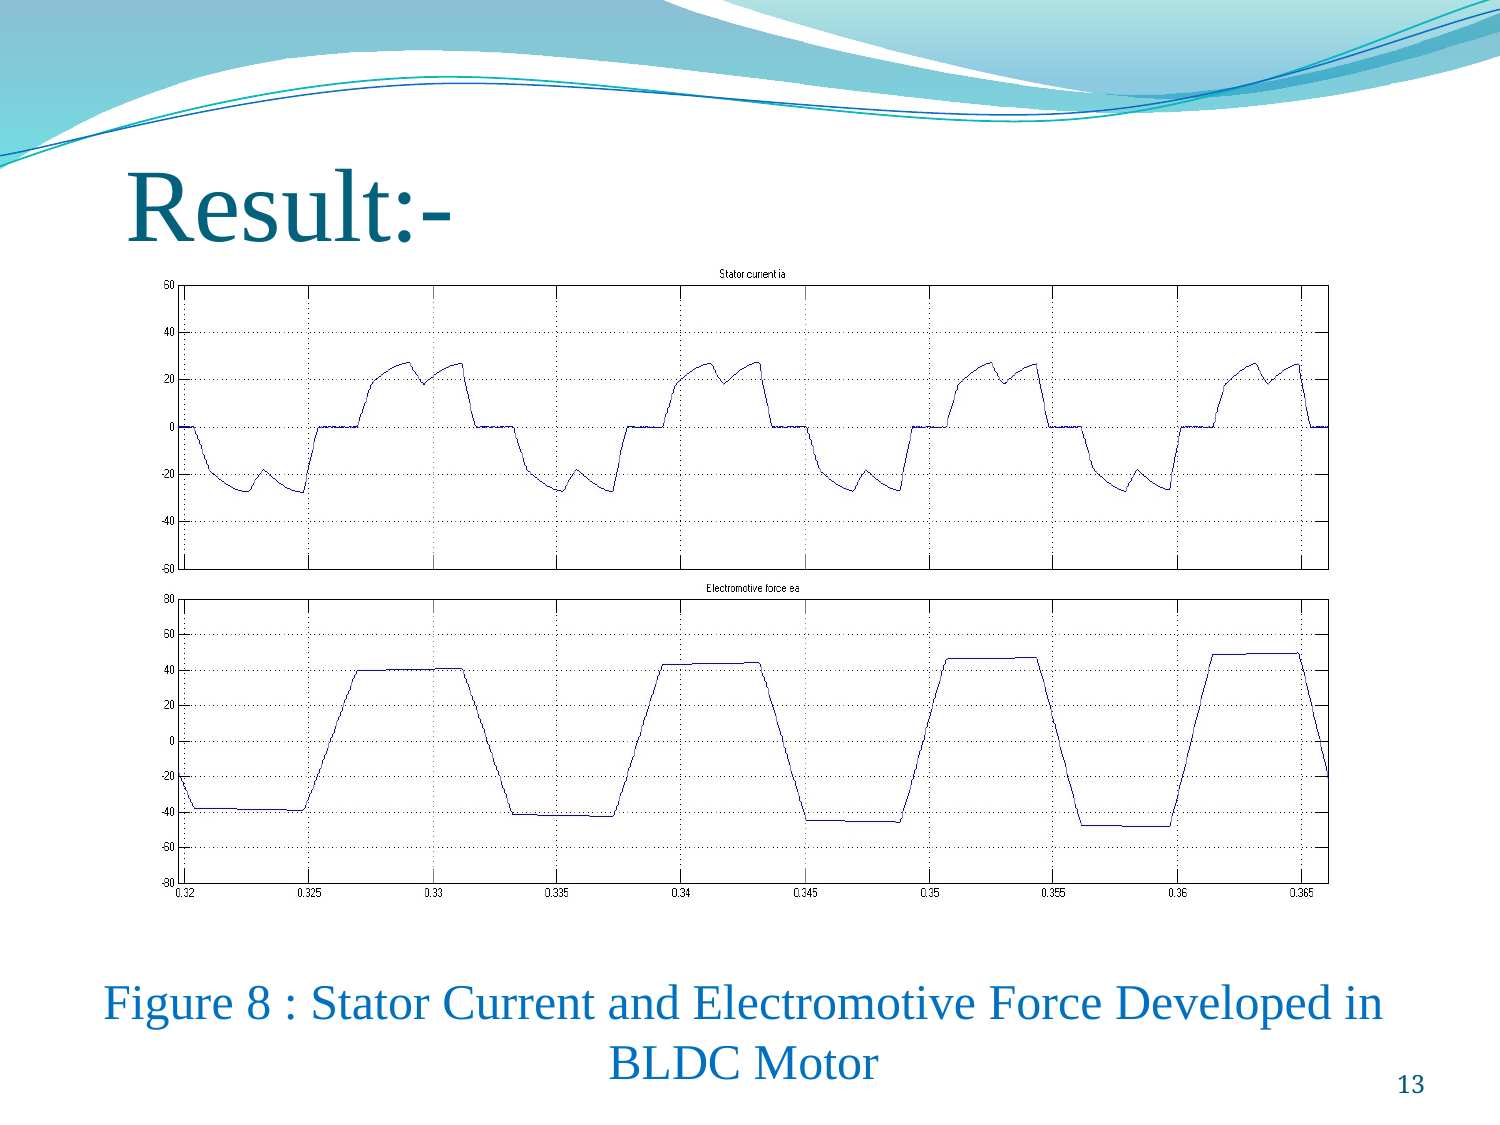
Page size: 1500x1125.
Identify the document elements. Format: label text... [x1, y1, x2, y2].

picture [149, 262, 1351, 907]
text_box Figure 8 : Stator Current and Electromotive Force Developed in BLDC Motor [37, 962, 1450, 1098]
slide_number 13 [1299, 1098, 1425, 1103]
title Result:- [125, 75, 1475, 263]
